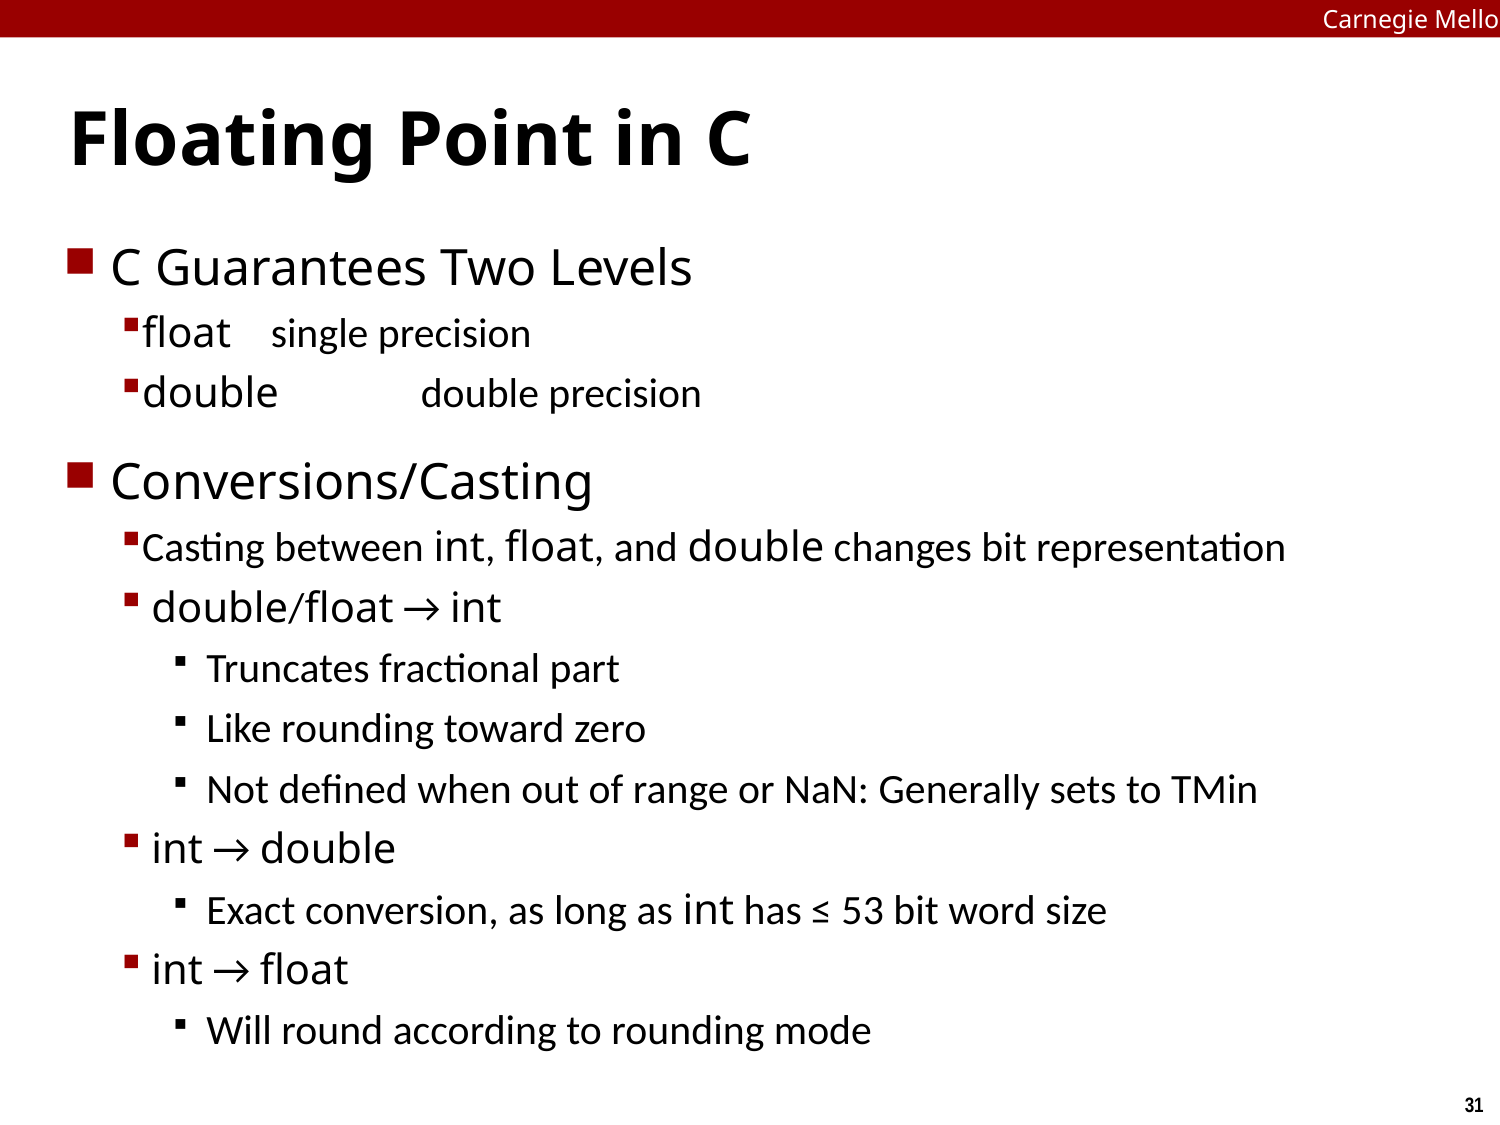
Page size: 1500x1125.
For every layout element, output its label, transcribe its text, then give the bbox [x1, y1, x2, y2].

text_box [0, 0, 1500, 38]
text_box Carnegie Mellon [1322, 3, 1500, 33]
list C Guarantees Two Levels float single precision double double precision Conversions/Casting Casting between int, float, and double changes bit representation double/float → int Truncates fractional part Like rounding toward zero Not defined when out of range or NaN: Generally sets to TMin int → double Exact conversion, as long as int has ≤ 53 bit word size int → float Will round according to rounding mode [62, 228, 1438, 1122]
title Floating Point in C [62, 41, 1438, 228]
